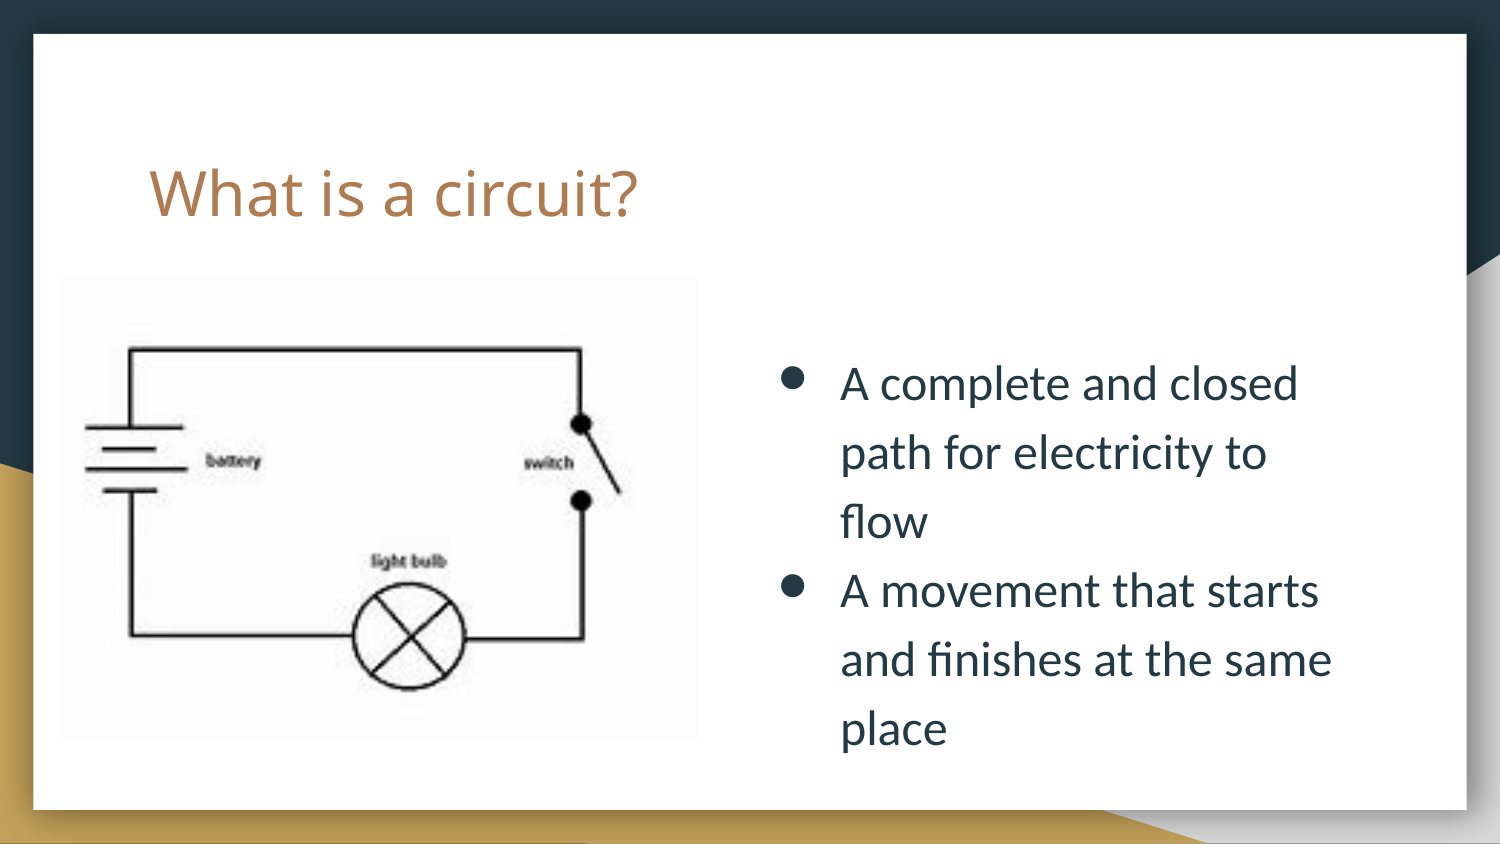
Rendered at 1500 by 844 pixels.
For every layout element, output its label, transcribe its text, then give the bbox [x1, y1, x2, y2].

list A complete and closed path for electricity to flow A movement that starts and finishes at the same place [750, 326, 1366, 729]
title What is a circuit? [134, 138, 1366, 296]
picture [59, 278, 698, 739]
